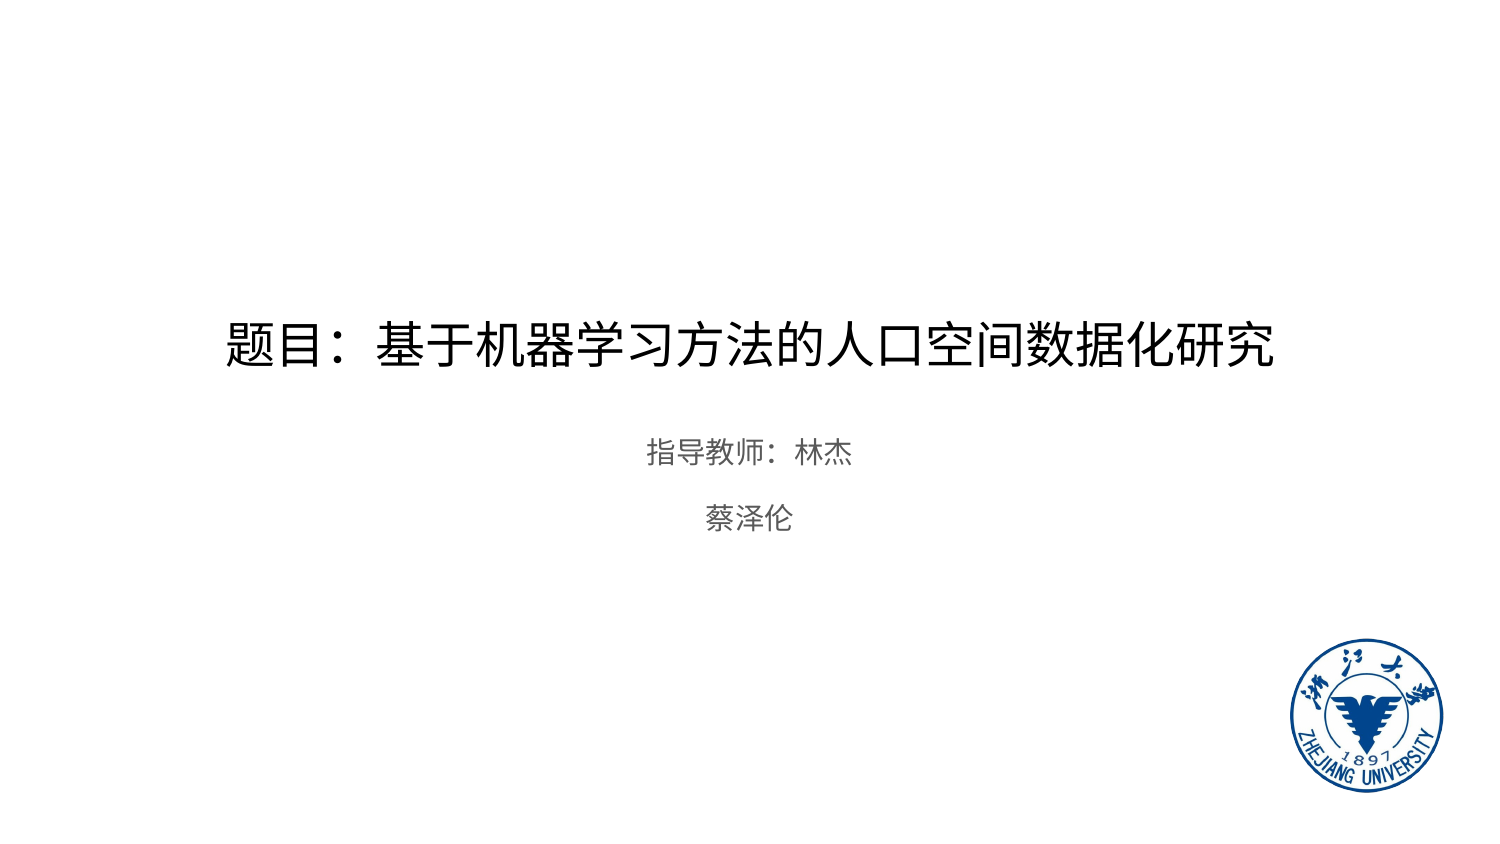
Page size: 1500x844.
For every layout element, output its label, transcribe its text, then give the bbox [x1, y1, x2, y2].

title 题目：基于机器学习方法的人口空间数据化研究 [51, 246, 1449, 390]
subtitle 指导教师：林杰 蔡泽伦 [51, 421, 1449, 552]
picture [1285, 637, 1449, 798]
